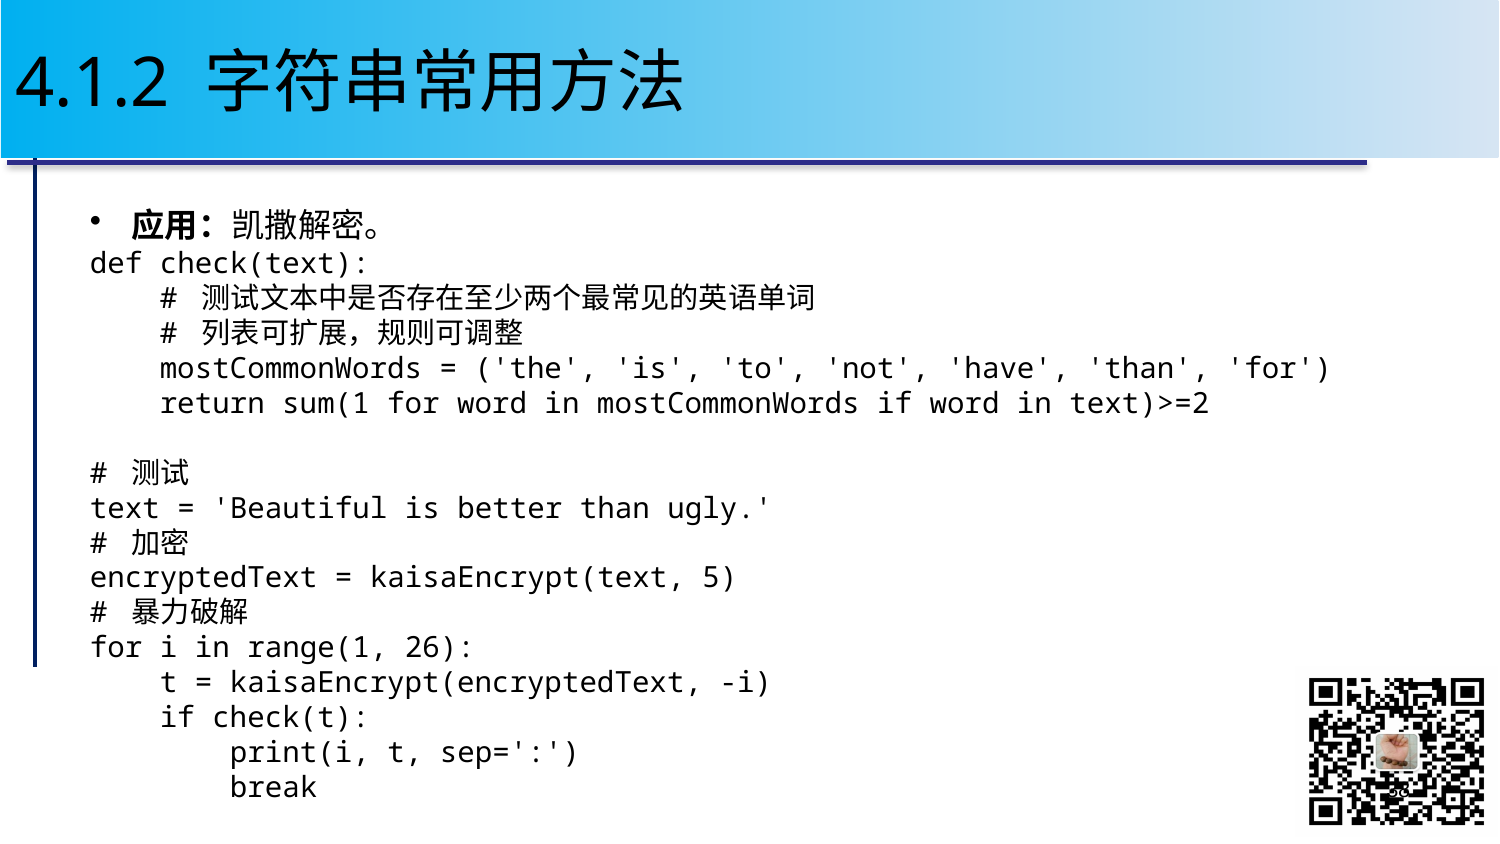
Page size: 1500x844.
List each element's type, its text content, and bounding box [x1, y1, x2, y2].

picture [1295, 666, 1498, 837]
slide_number 38 [1074, 768, 1425, 828]
title 4.1.2 字符串常用方法 [0, 0, 1499, 158]
list 应用：凯撒解密。 def check(text): # 测试文本中是否存在至少两个最常见的英语单词 # 列表可扩展，规则可调整 mostCommonWords = ('the', 'is', 'to', 'not', 'have', 'than', 'for') return sum(1 for word in mostCommonWords if word in text)>=2 # 测试 text = 'Beautiful is better than ugly.' # 加密 encryptedText = kaisaEncrypt(text, 5) # 暴力破解 for i in range(1, 26): t = kaisaEncrypt(encryptedText, -i) if check(t): print(i, t, sep=':') break [74, 196, 1426, 755]
